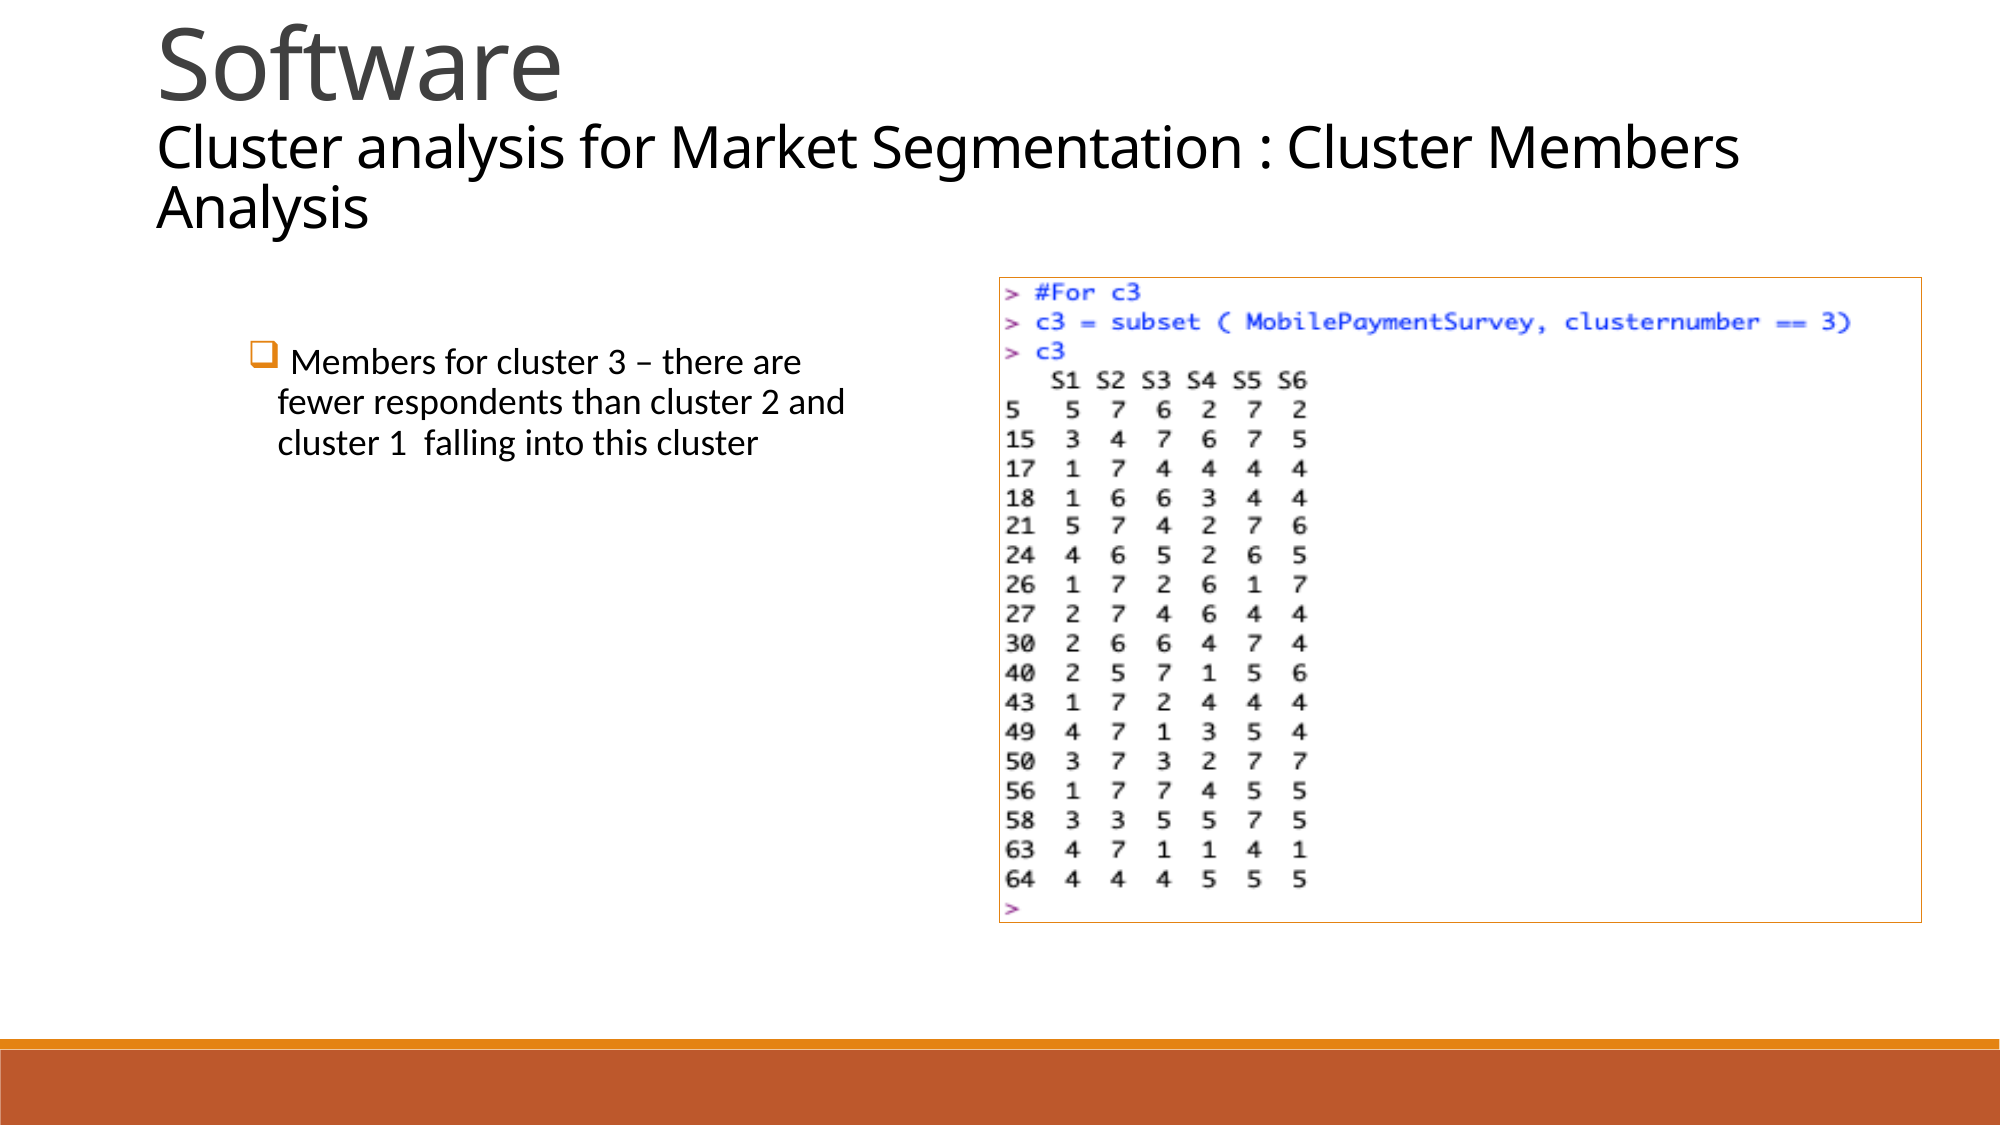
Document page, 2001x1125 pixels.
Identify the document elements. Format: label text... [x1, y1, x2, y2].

text_box Members for cluster 3 – there are fewer respondents than cluster 2 and cluster 1 falling into this cluster [199, 232, 892, 1045]
picture [999, 276, 1923, 924]
text_box Software Cluster analysis for Market Segmentation : Cluster Members Analysis [141, 11, 1846, 247]
